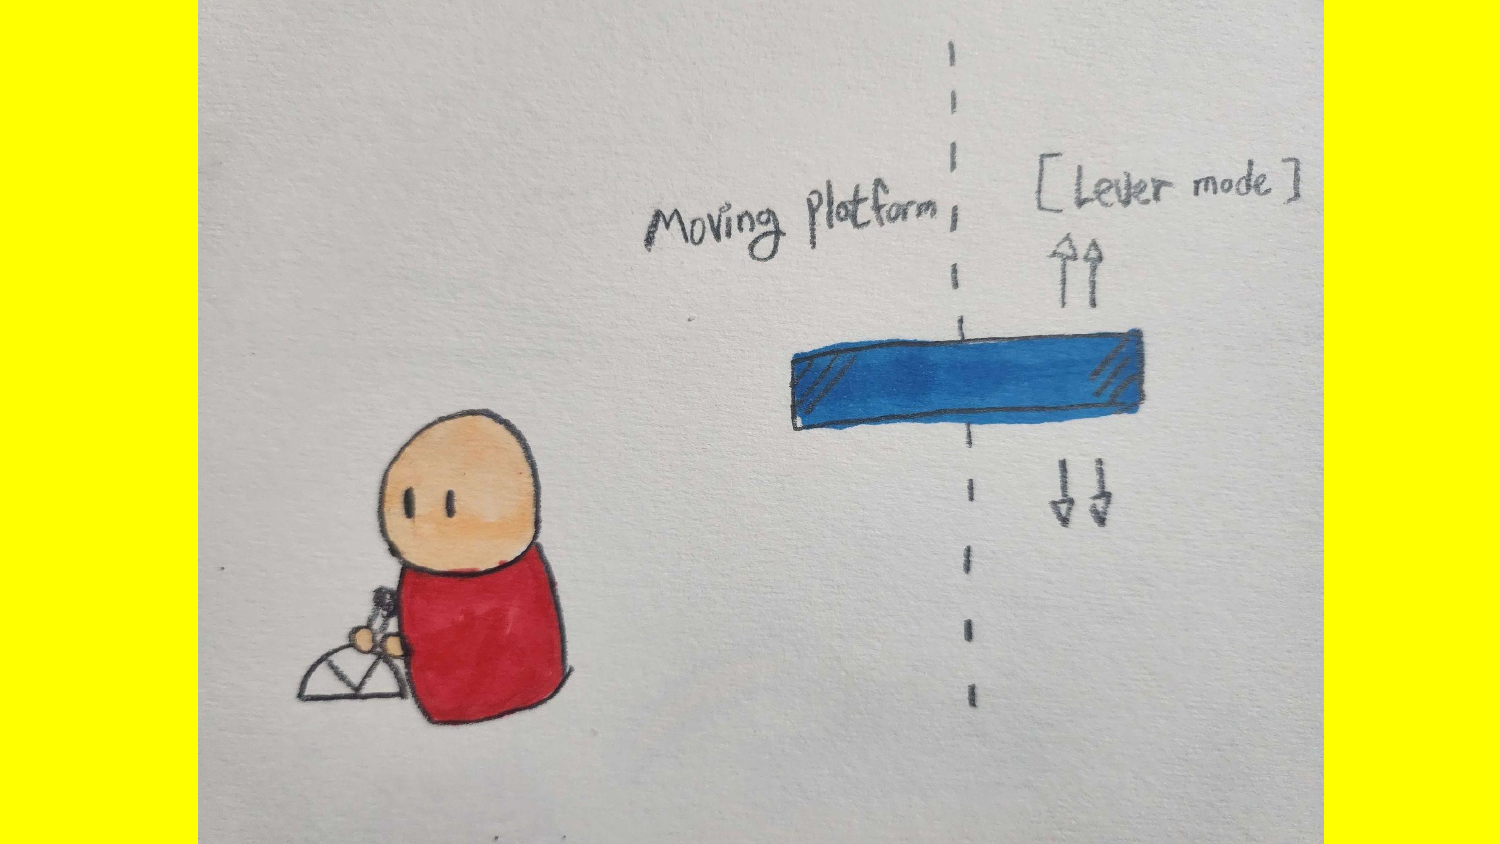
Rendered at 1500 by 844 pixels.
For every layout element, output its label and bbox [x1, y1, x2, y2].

picture [198, 0, 1324, 844]
